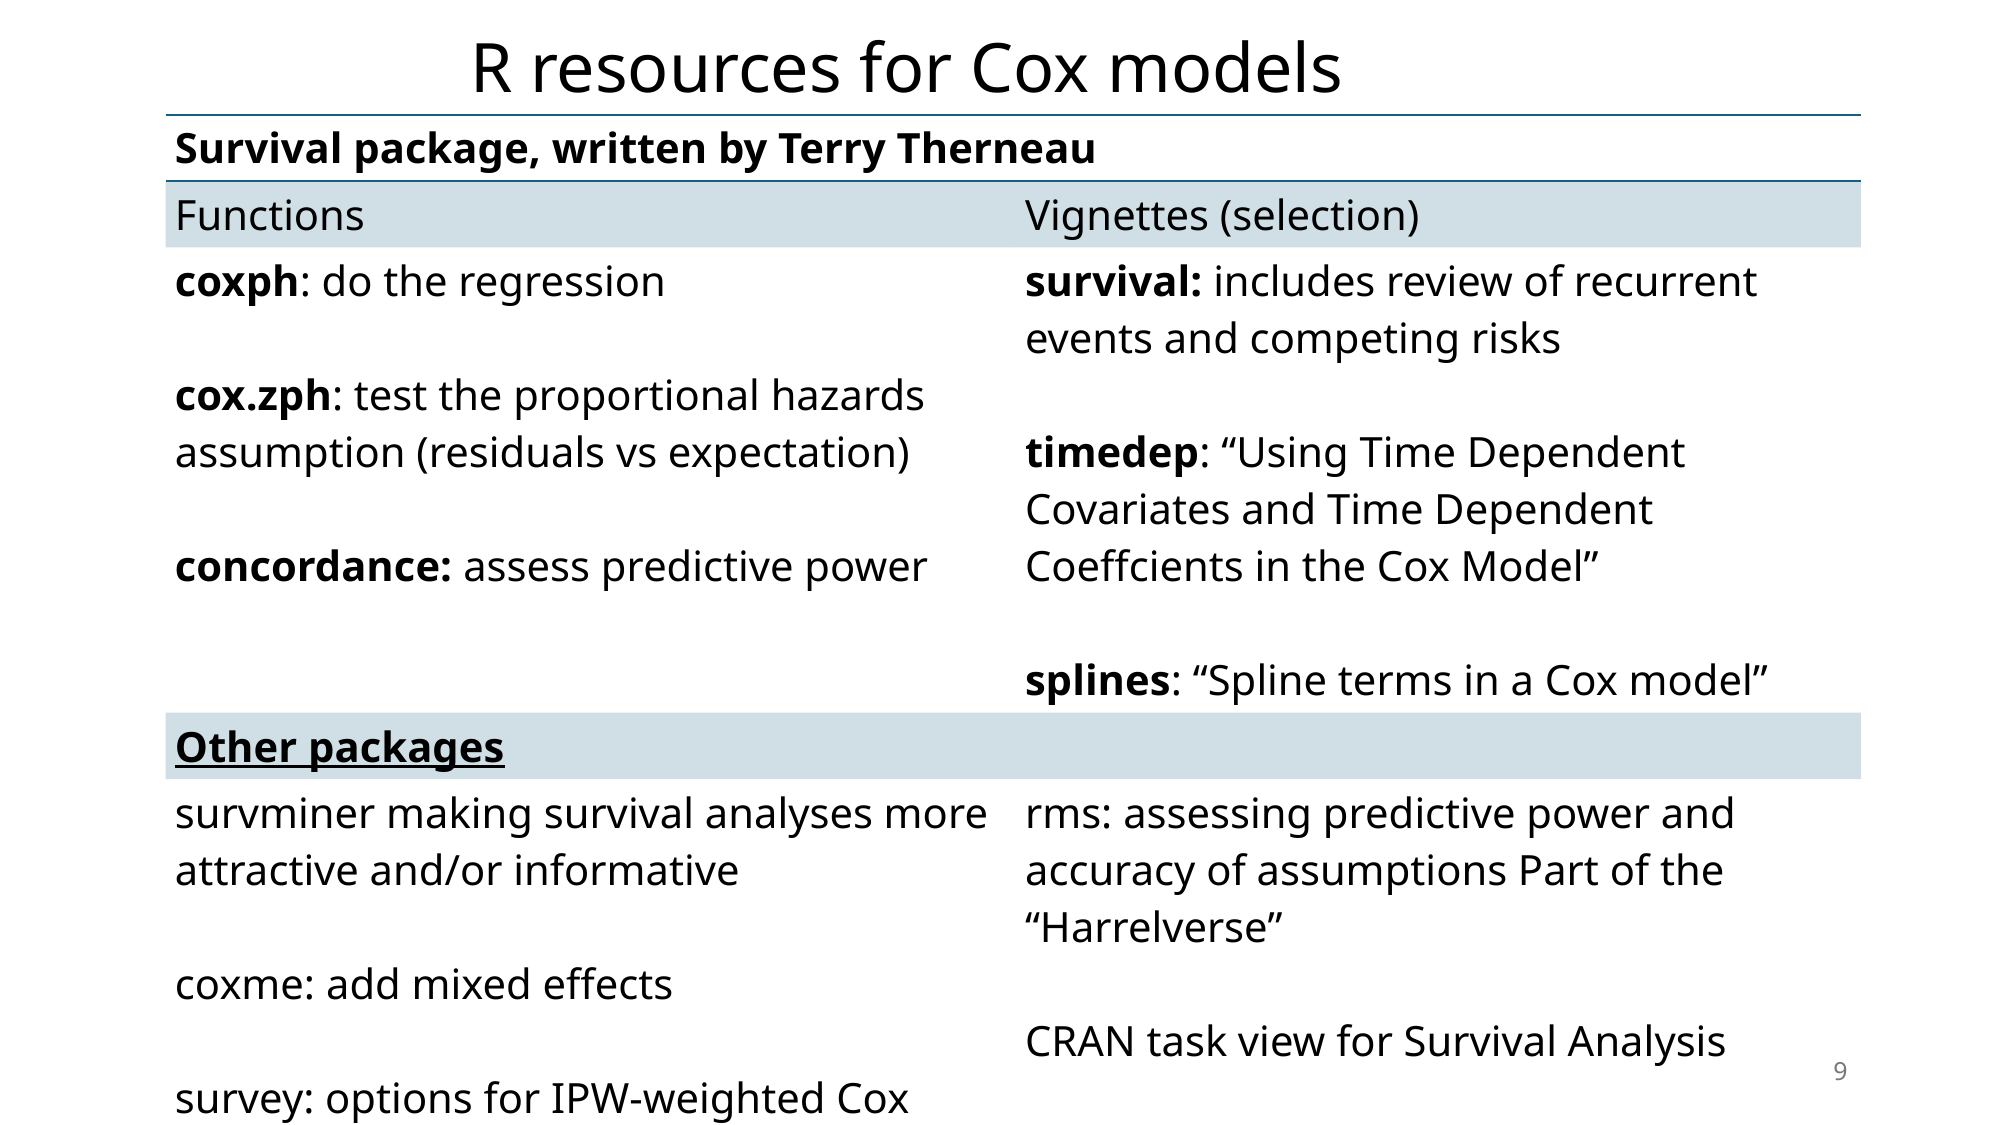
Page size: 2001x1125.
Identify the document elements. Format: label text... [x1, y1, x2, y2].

table_cell coxph: do the regression cox.zph: test the proportional hazards assumption (residuals vs expectation) concordance: assess predictive power [166, 247, 1016, 713]
table_cell rms: assessing predictive power and accuracy of assumptions Part of the “Harrelverse” CRAN task view for Survival Analysis [1016, 779, 1861, 1125]
table_header Survival package, written by Terry Therneau [166, 116, 1861, 180]
table_cell Other packages [166, 713, 1861, 779]
table_cell survminer making survival analyses more attractive and/or informative coxme: add mixed effects survey: options for IPW-weighted Cox models and Kaplan-Meier curves [166, 779, 1016, 1125]
table_cell survival: includes review of recurrent events and competing risks timedep: “Using Time Dependent Covariates and Time Dependent Coeffcients in the Cox Model” splines: “Spline terms in a Cox model” [1016, 247, 1861, 713]
table_cell Functions [166, 182, 1016, 247]
table_cell Vignettes (selection) [1016, 182, 1861, 247]
slide_number 9 [1412, 1042, 1863, 1103]
title R resources for Cox models [454, 25, 1652, 114]
